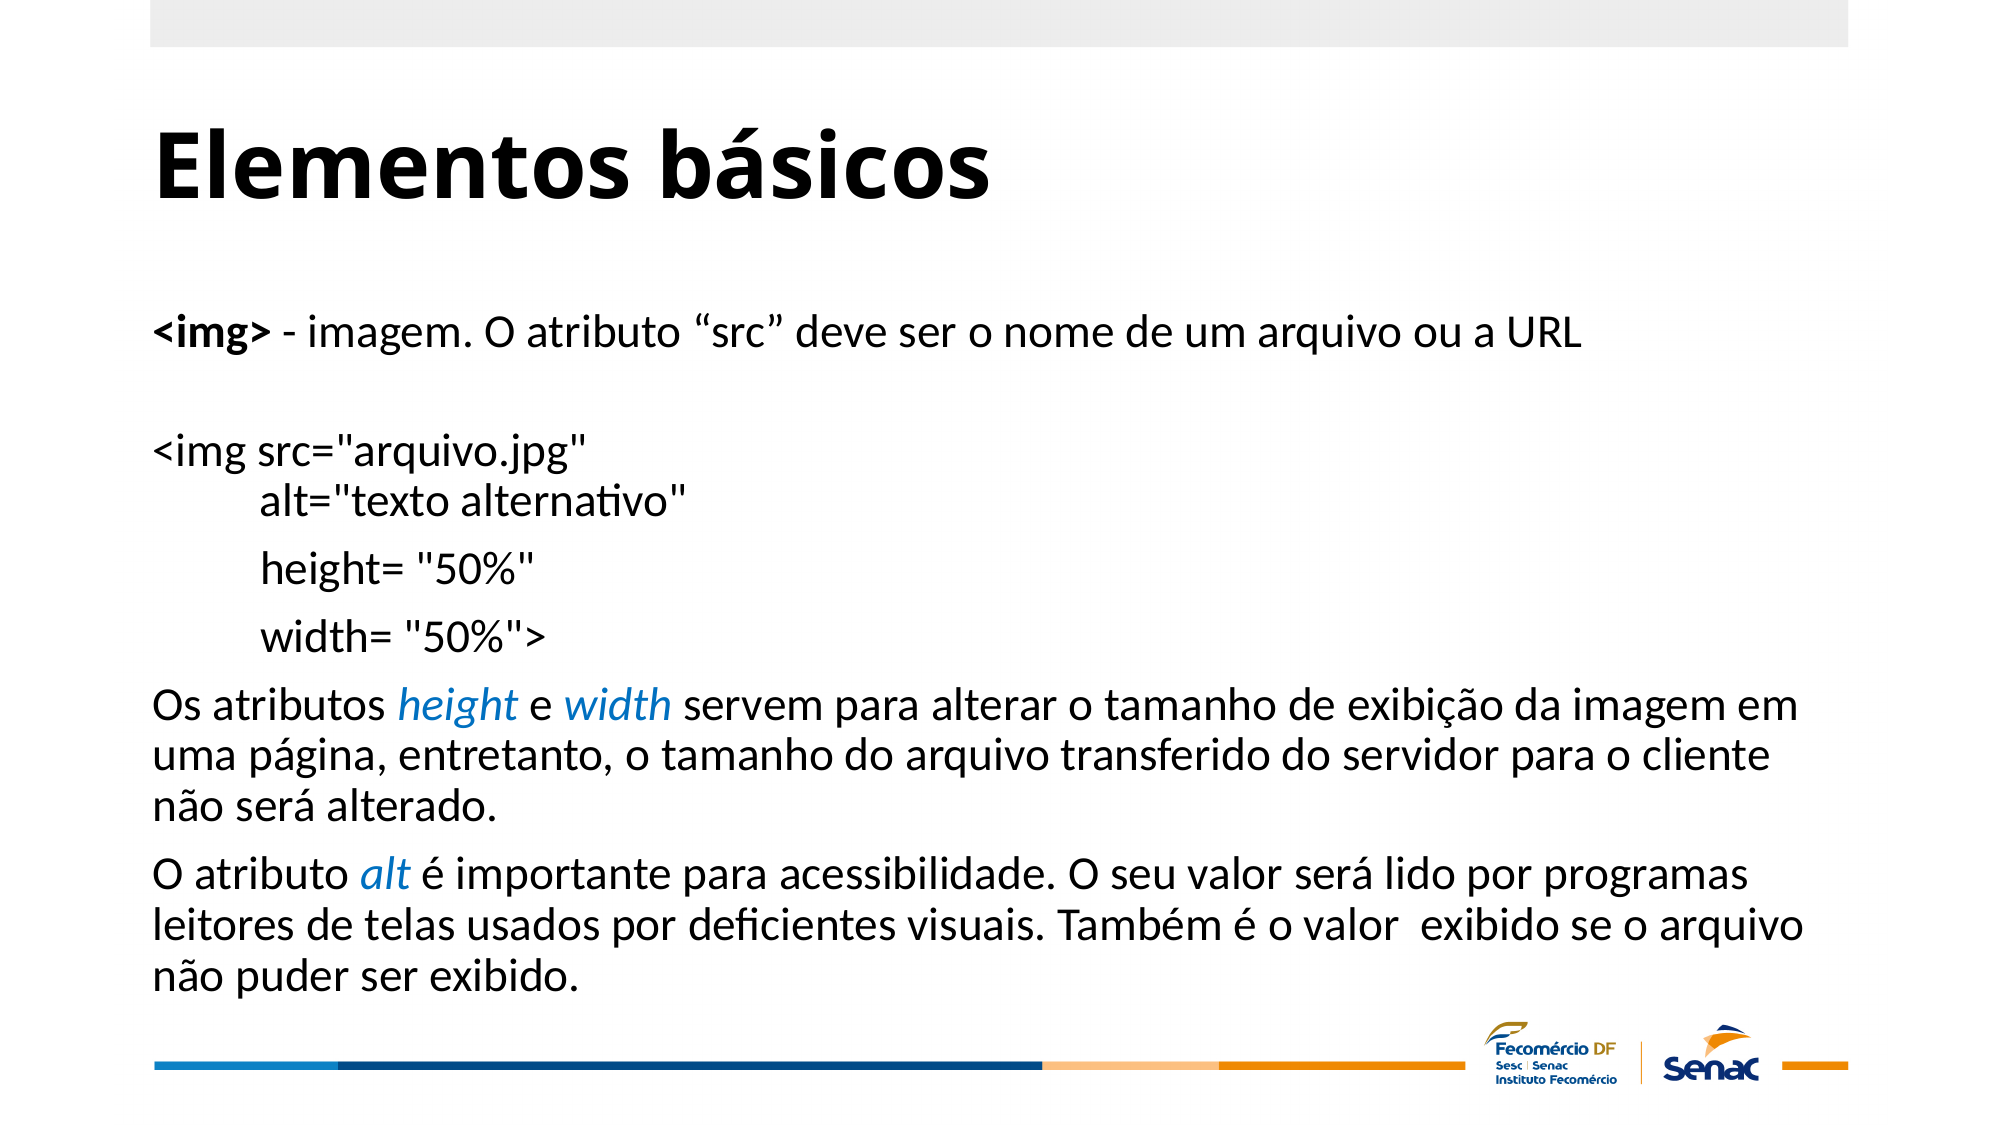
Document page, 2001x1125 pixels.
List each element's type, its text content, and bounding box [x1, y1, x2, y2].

list <img> - imagem. O atributo “src” deve ser o nome de um arquivo ou a URL <img src="arquivo.jpg" alt="texto alternativo" height= "50%" width= "50%"> Os atributos height e width servem para alterar o tamanho de exibição da imagem em uma página, entretanto, o tamanho do arquivo transferido do servidor para o cliente não será alterado. O atributo alt é importante para acessibilidade. O seu valor será lido por programas leitores de telas usados por deficientes visuais. Também é o valor exibido se o arquivo não puder ser exibido. [137, 299, 1863, 1014]
picture [114, 0, 1888, 1125]
title Elementos básicos [137, 59, 1863, 278]
